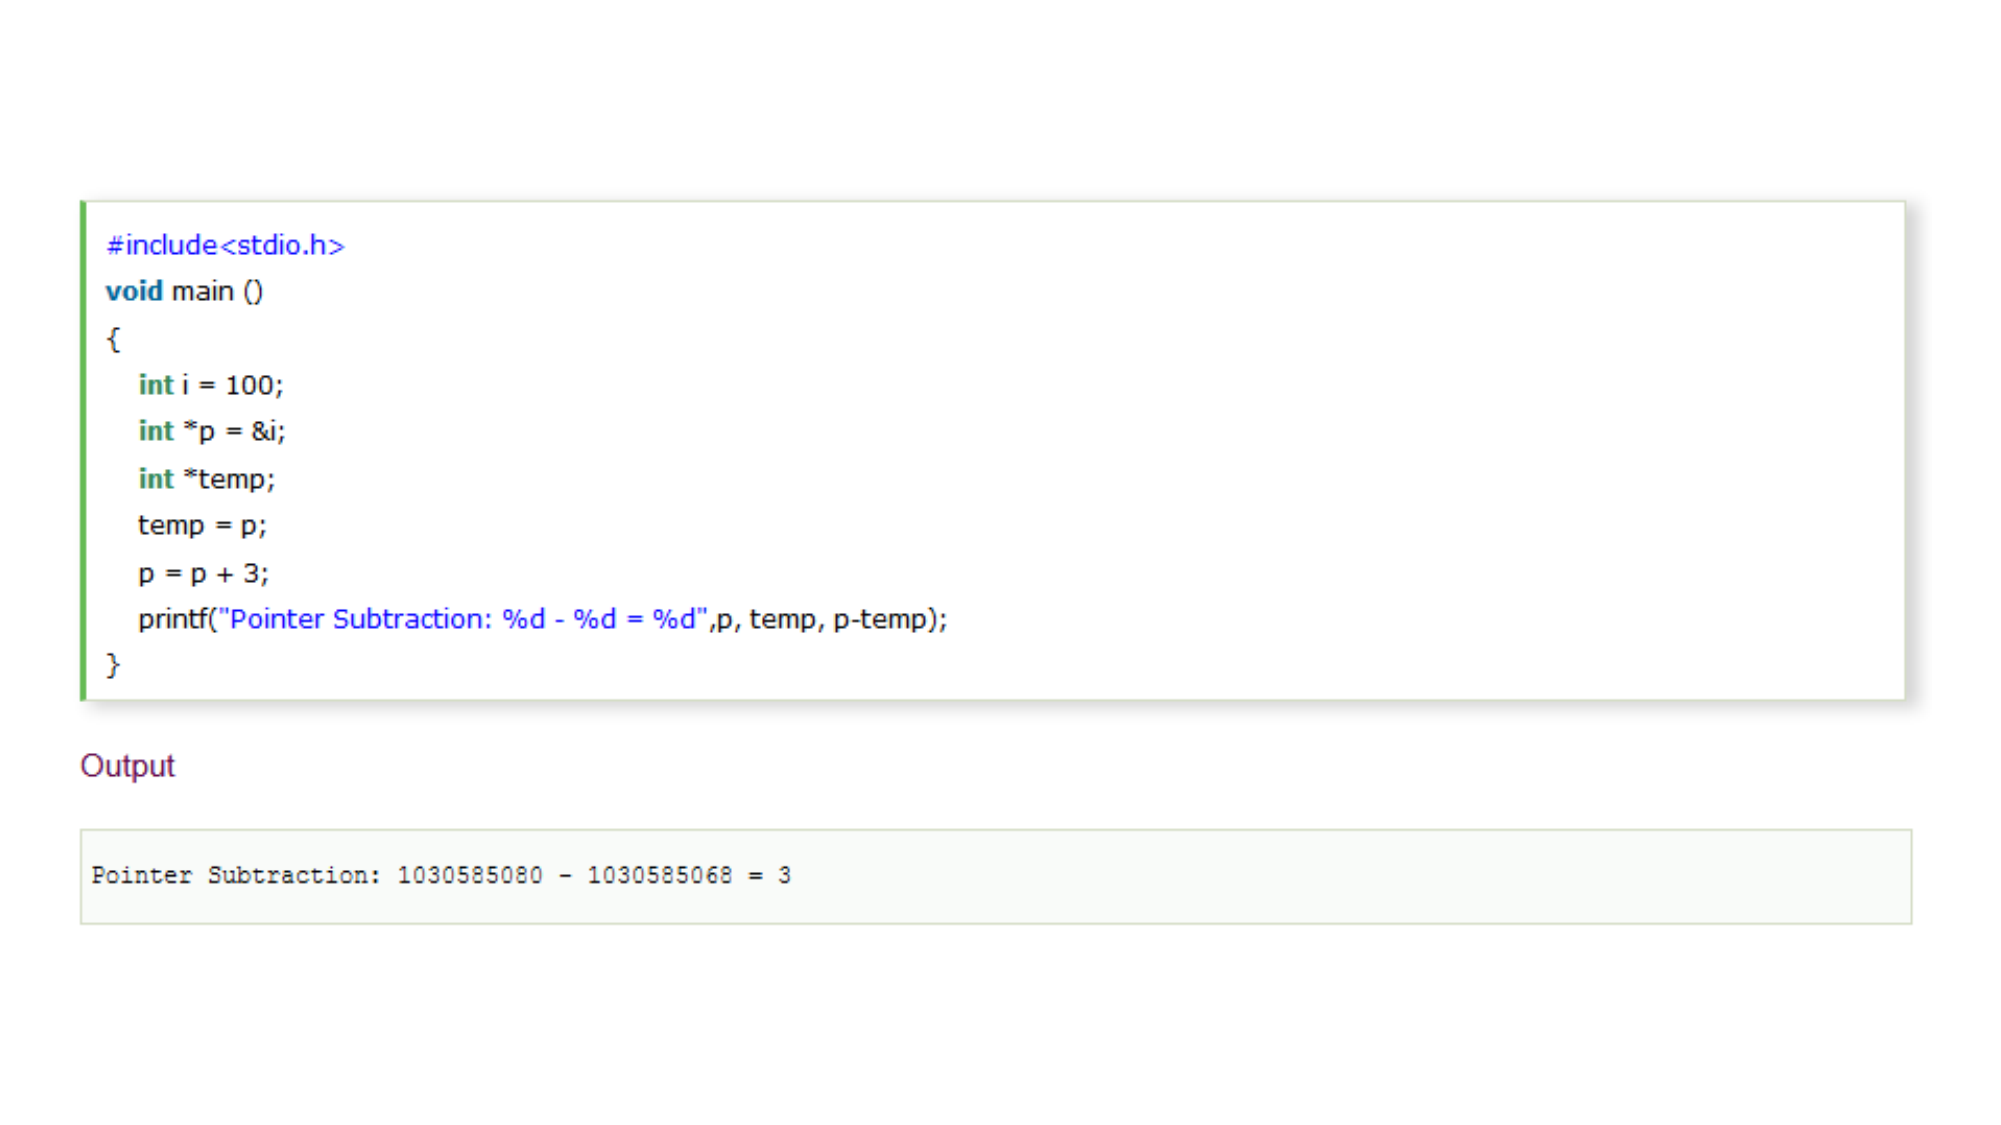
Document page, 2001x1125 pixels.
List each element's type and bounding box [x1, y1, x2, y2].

picture [68, 184, 1932, 940]
